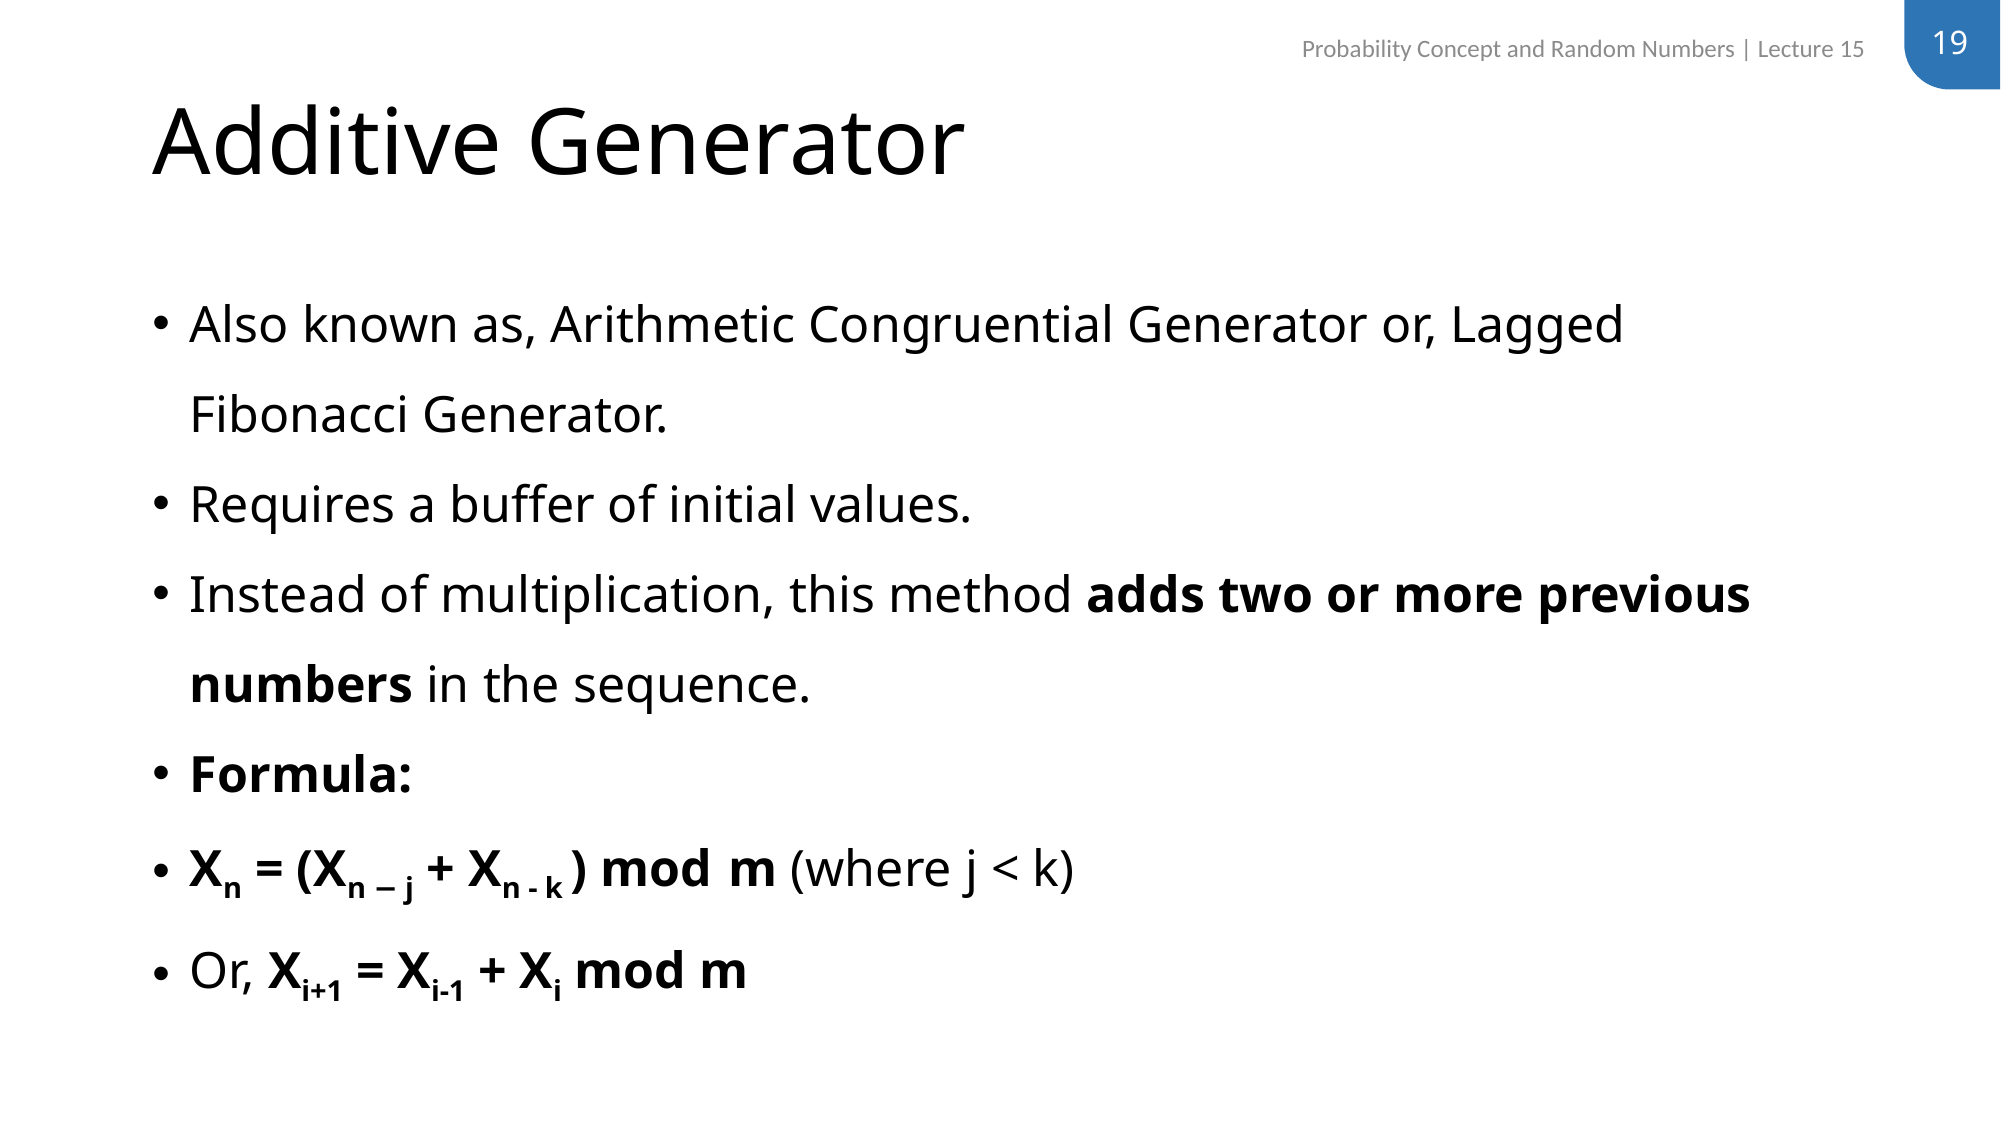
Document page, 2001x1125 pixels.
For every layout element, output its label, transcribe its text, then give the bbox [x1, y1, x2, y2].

footer Probability Concept and Random Numbers | Lecture 15 [1205, 17, 1881, 78]
title Additive Generator [137, 59, 1863, 231]
list Also known as, Arithmetic Congruential Generator or, Lagged Fibonacci Generator. Requires a buffer of initial values. Instead of multiplication, this method adds two or more previous numbers in the sequence. Formula: Xn = (Xn − j + Xn - k ) mod m (where j < k) Or, Xi+1 = Xi-1 + Xi mod m [137, 254, 1863, 1062]
slide_number 19 [1887, 14, 1984, 75]
